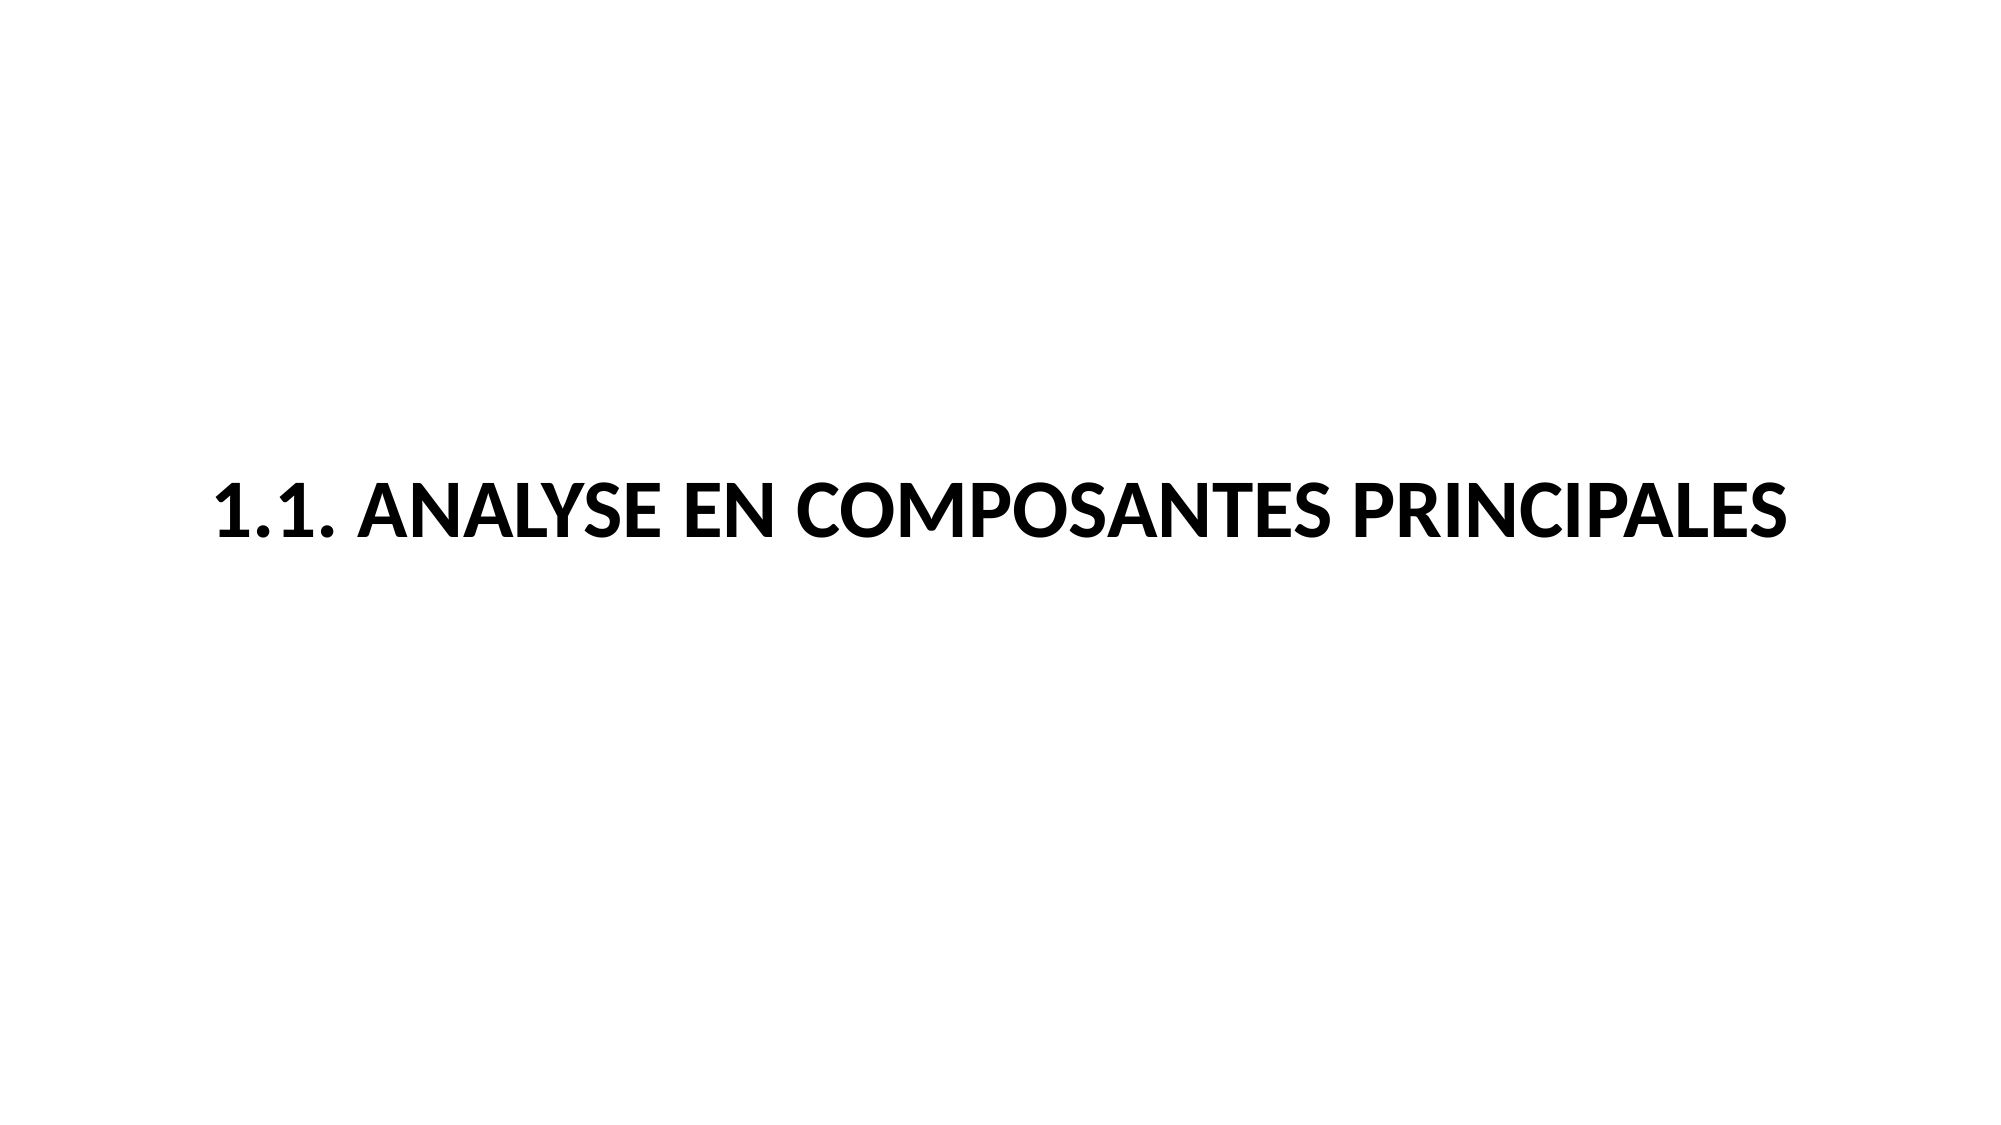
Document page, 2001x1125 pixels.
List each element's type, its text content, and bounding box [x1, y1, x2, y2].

text_box 1.1. ANALYSE EN COMPOSANTES PRINCIPALES [0, 446, 2000, 562]
